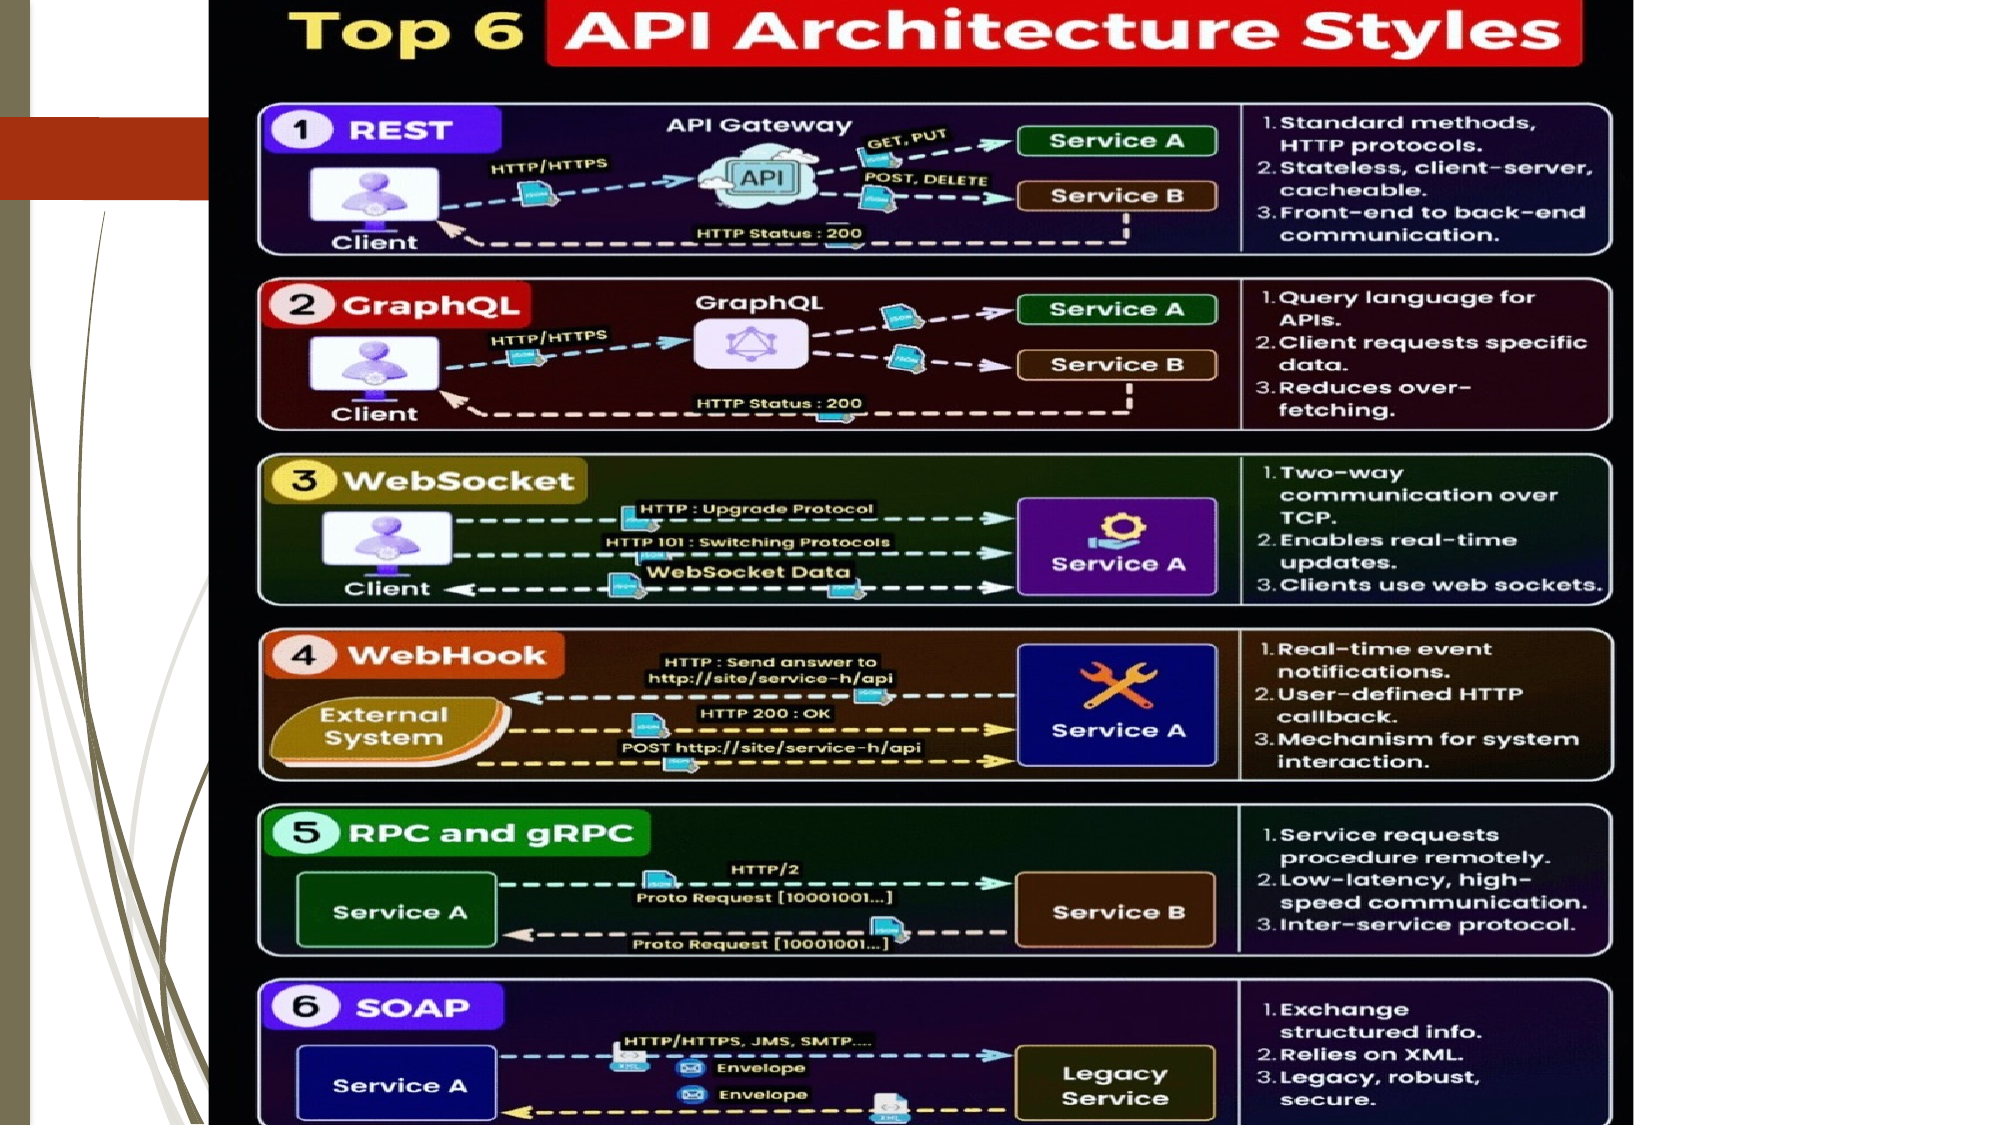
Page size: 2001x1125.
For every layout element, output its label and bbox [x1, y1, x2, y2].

picture [208, 0, 1634, 1125]
